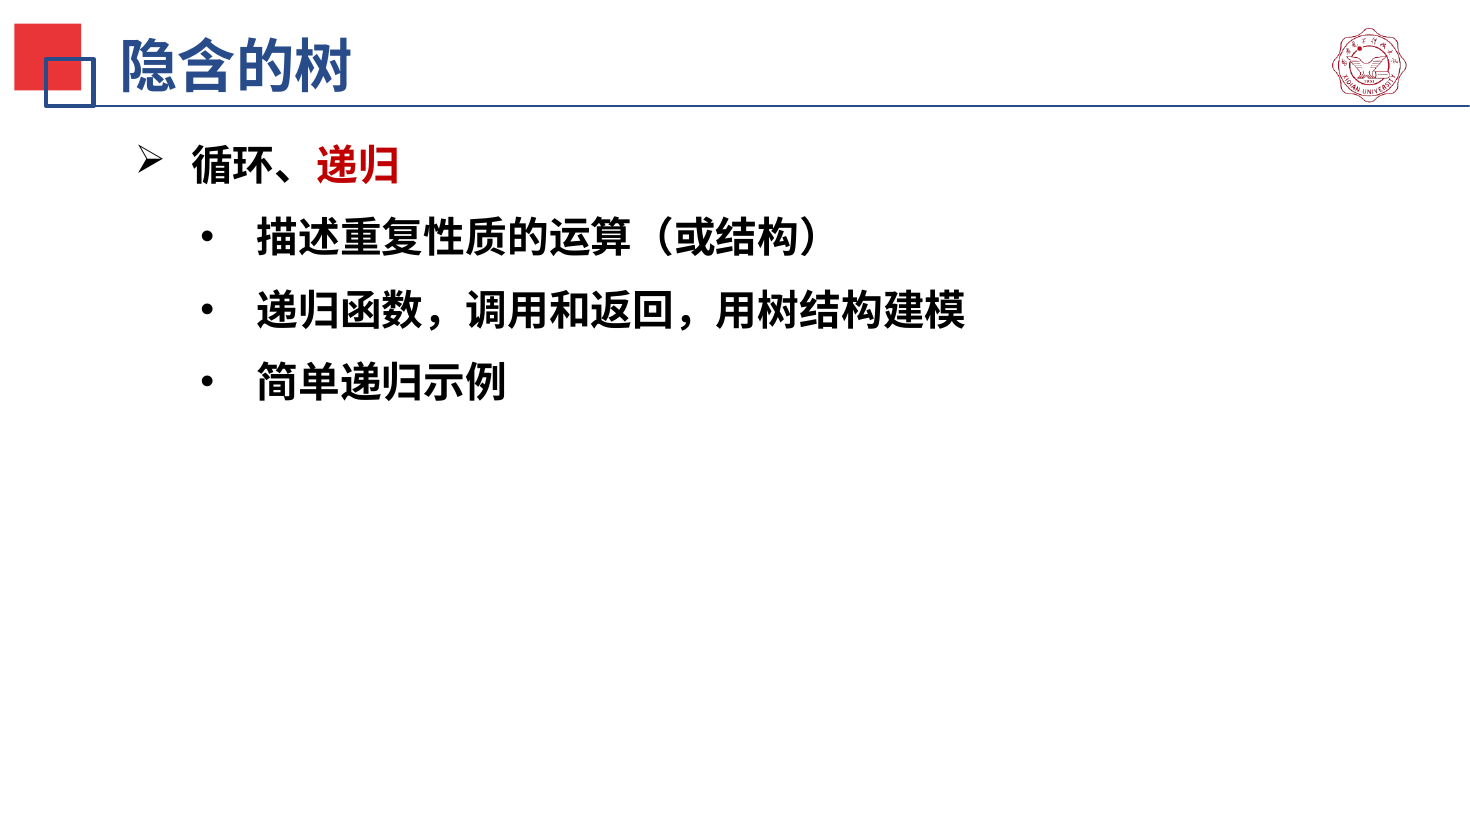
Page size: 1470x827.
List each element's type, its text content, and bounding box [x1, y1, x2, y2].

text_box 循环、递归 描述重复性质的运算（或结构） 递归函数，调用和返回，用树结构建模 简单递归示例 [119, 121, 1336, 449]
text_box [12, 21, 83, 92]
text_box [44, 57, 96, 108]
picture [1325, 16, 1421, 105]
text_box 隐含的树 [108, 23, 1145, 105]
